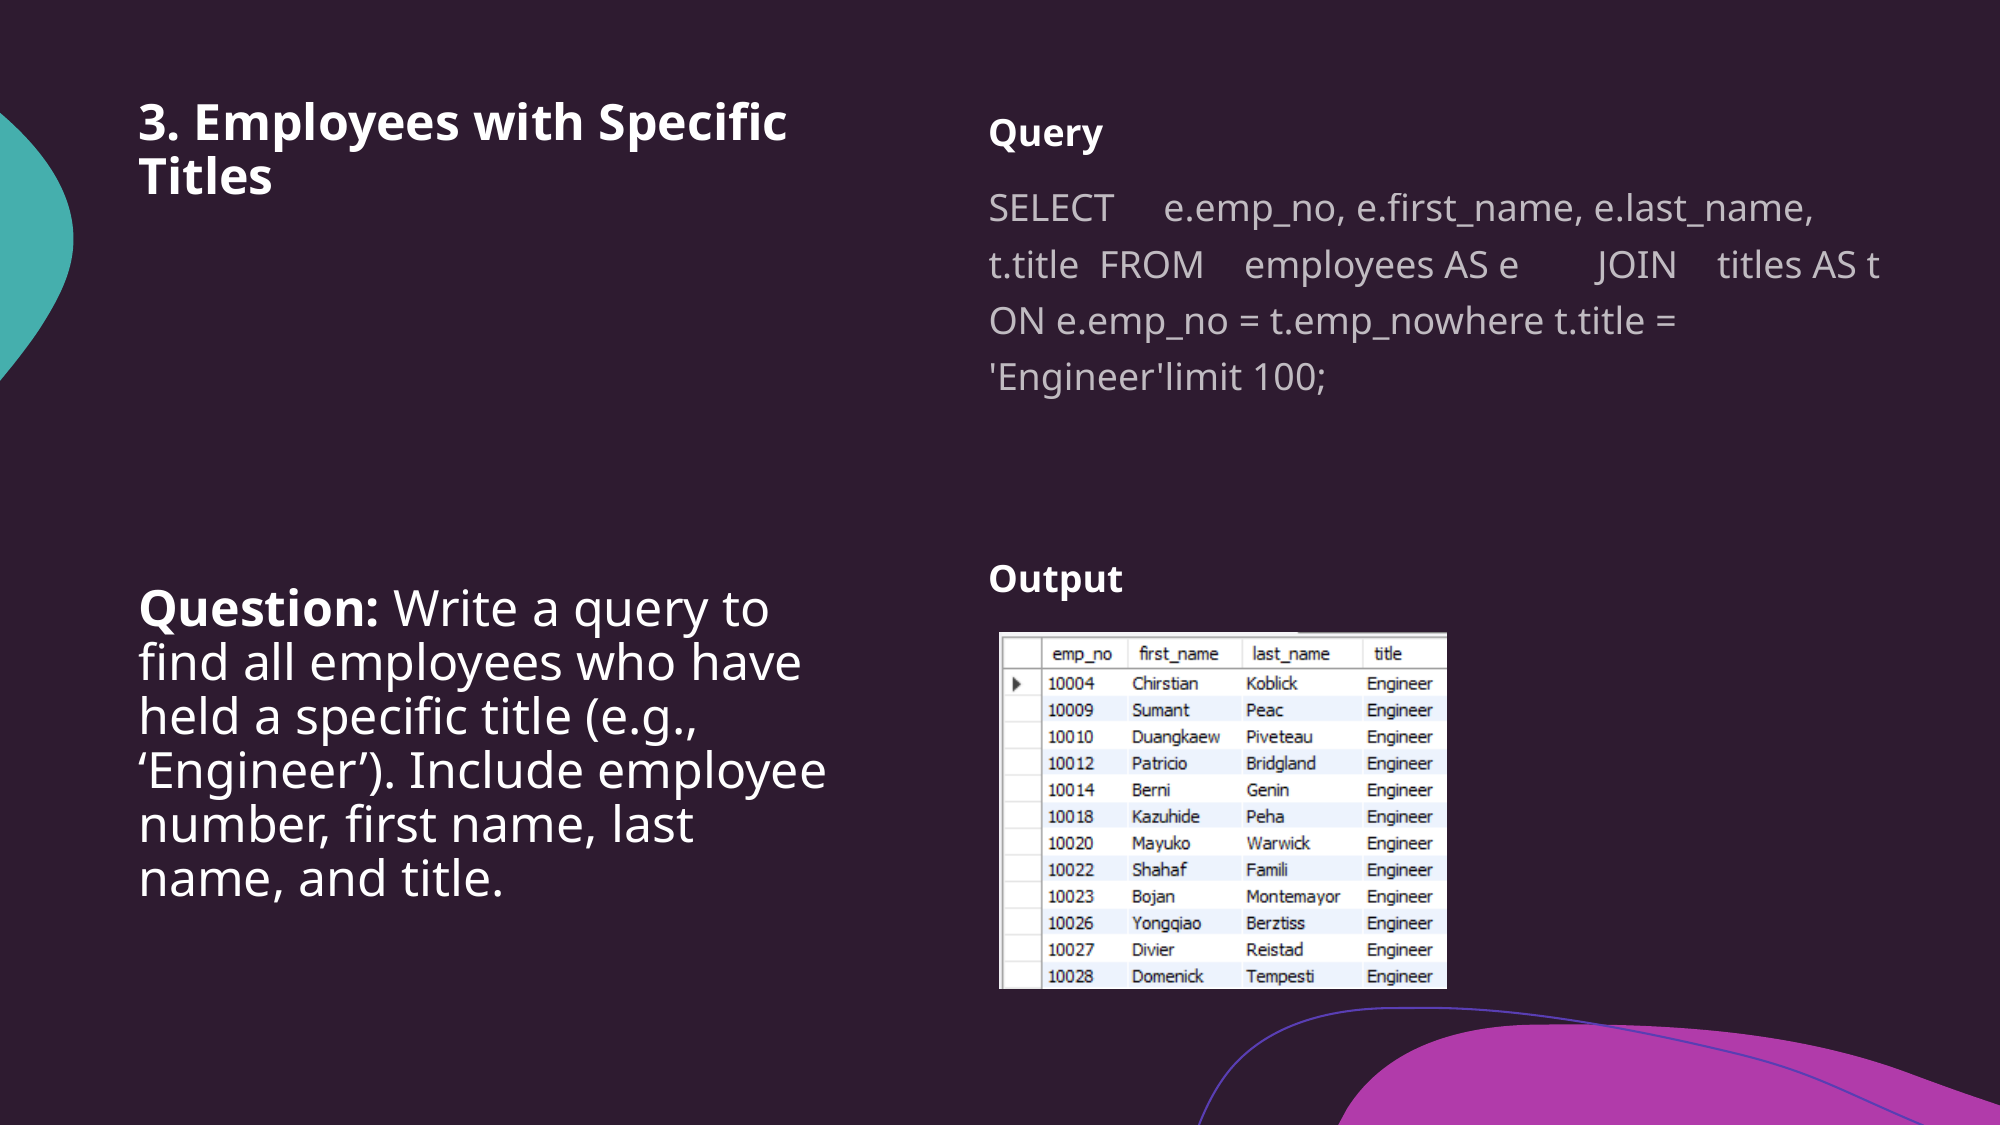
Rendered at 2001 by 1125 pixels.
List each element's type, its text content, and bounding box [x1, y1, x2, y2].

title 3. Employees with Specific Titles Question: Write a query to find all employees who have held a specific title (e.g., ‘Engineer’). Include employee number, first name, last name, and title. [123, 135, 857, 915]
subtitle SELECT e.emp_no, e.first_name, e.last_name, t.title FROM employees AS e JOIN titles AS t ON e.emp_no = t.emp_nowhere t.title = 'Engineer'limit 100; [973, 165, 1927, 493]
text_box Output [973, 547, 1186, 608]
picture [999, 632, 1447, 990]
text_box Query [973, 101, 1186, 161]
